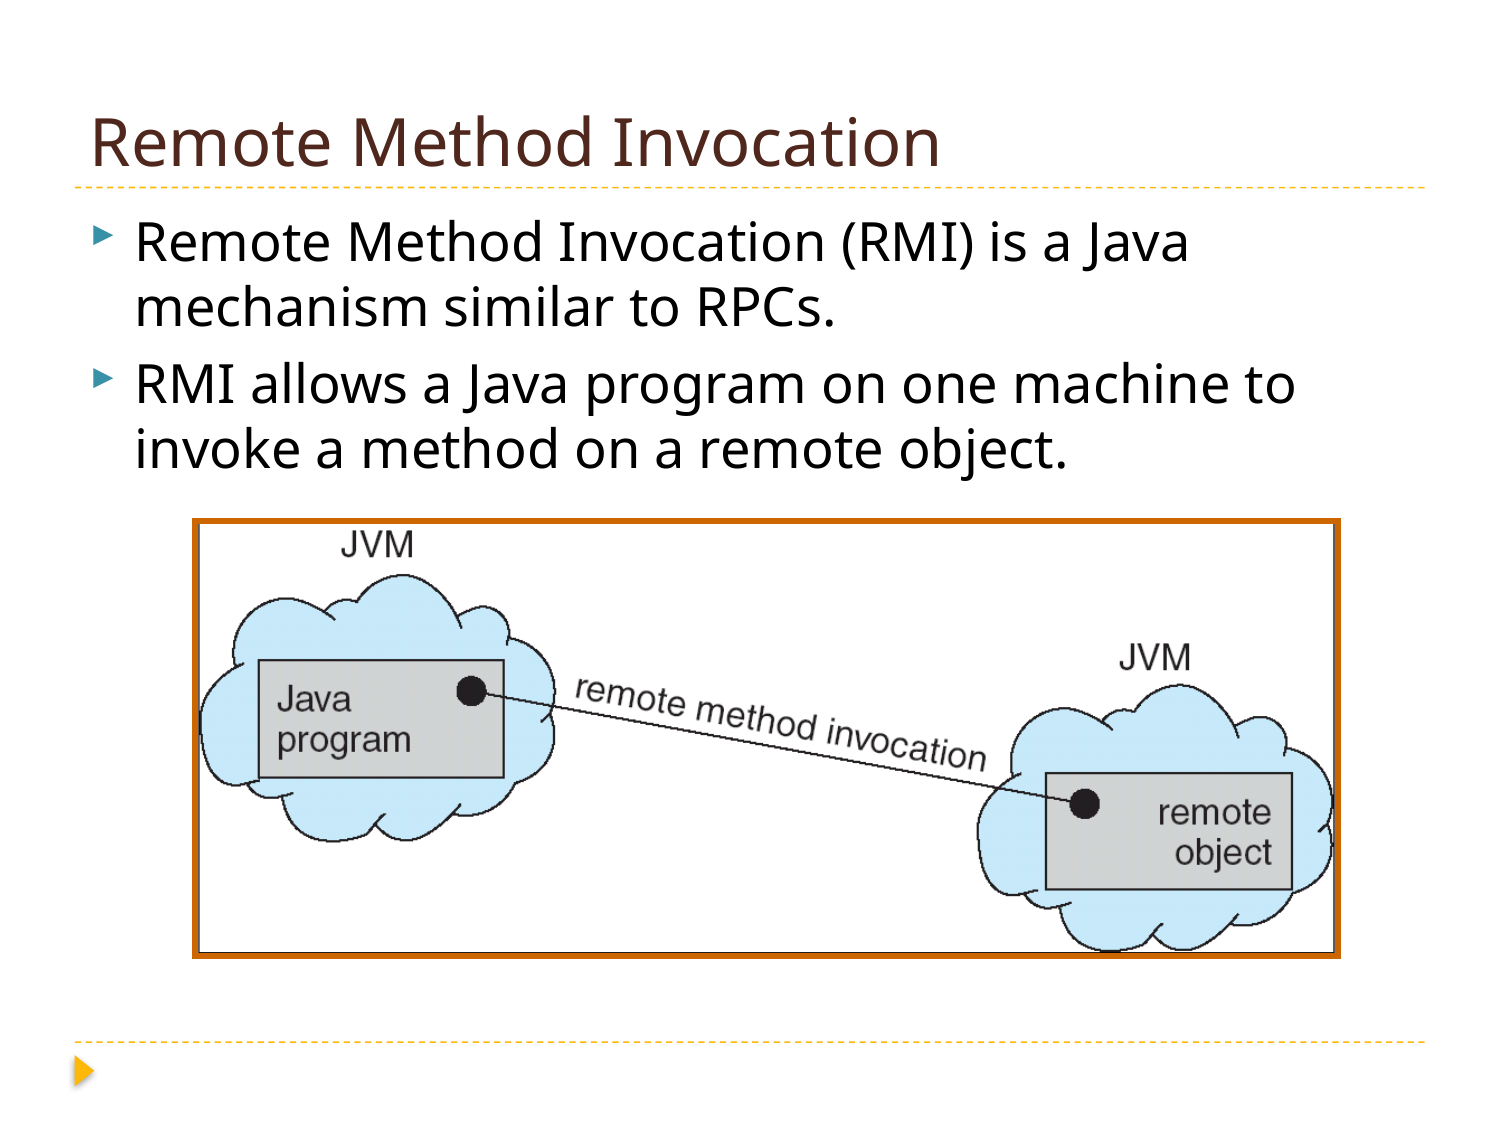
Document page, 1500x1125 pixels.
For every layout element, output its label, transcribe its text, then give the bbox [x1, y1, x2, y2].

picture [198, 523, 1335, 954]
list Remote Method Invocation (RMI) is a Java mechanism similar to RPCs. RMI allows a Java program on one machine to invoke a method on a remote object. [75, 200, 1425, 1010]
title Remote Method Invocation [75, 24, 1425, 188]
